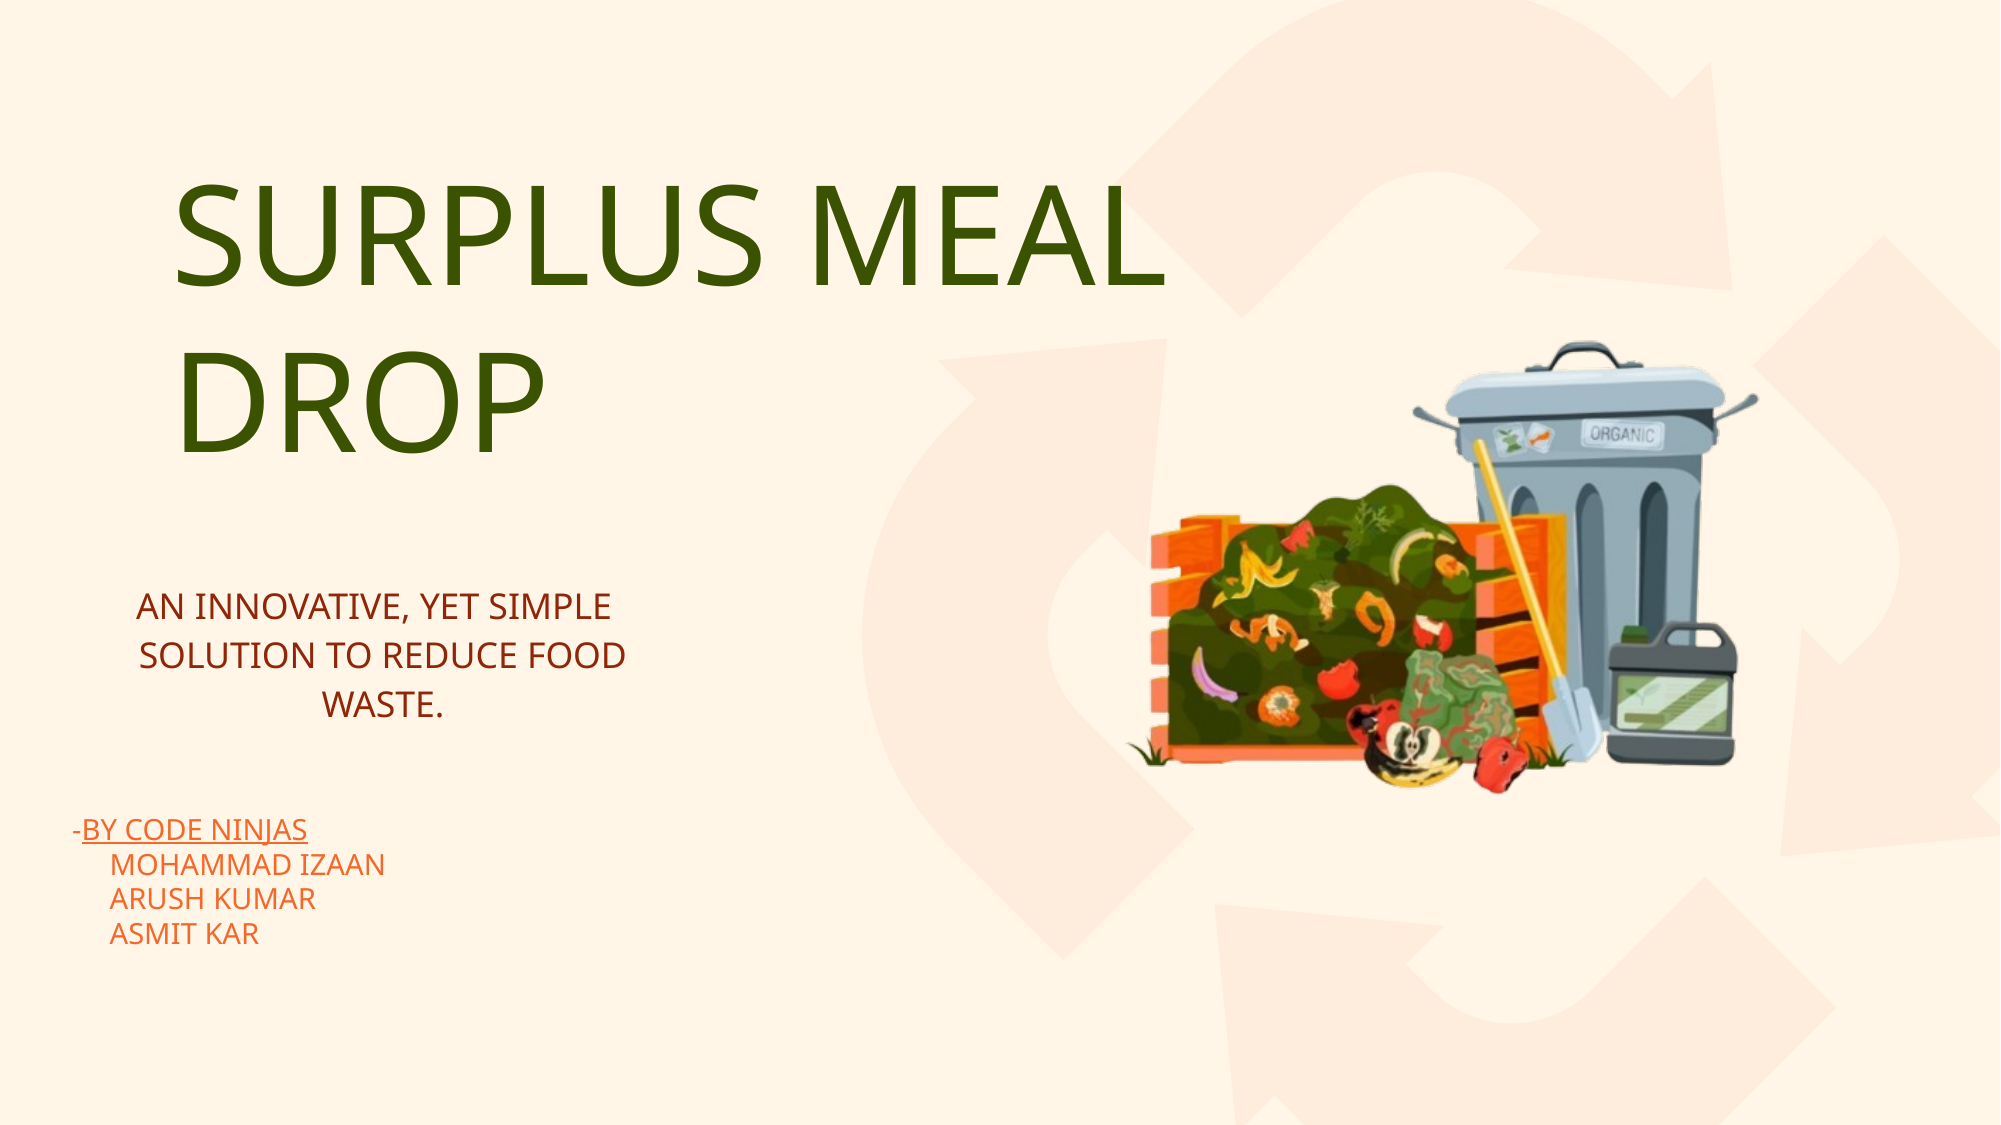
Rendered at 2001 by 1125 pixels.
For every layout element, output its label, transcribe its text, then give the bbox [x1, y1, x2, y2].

picture [1035, 242, 1827, 873]
text_box -BY CODE NINJAS MOHAMMAD IZAAN ARUSH KUMAR ASMIT KAR [57, 803, 620, 1028]
title SURPLUS MEAL DROP [156, 139, 1417, 495]
subtitle AN INNOVATIVE, YET SIMPLE SOLUTION TO REDUCE FOOD WASTE. [57, 562, 644, 745]
